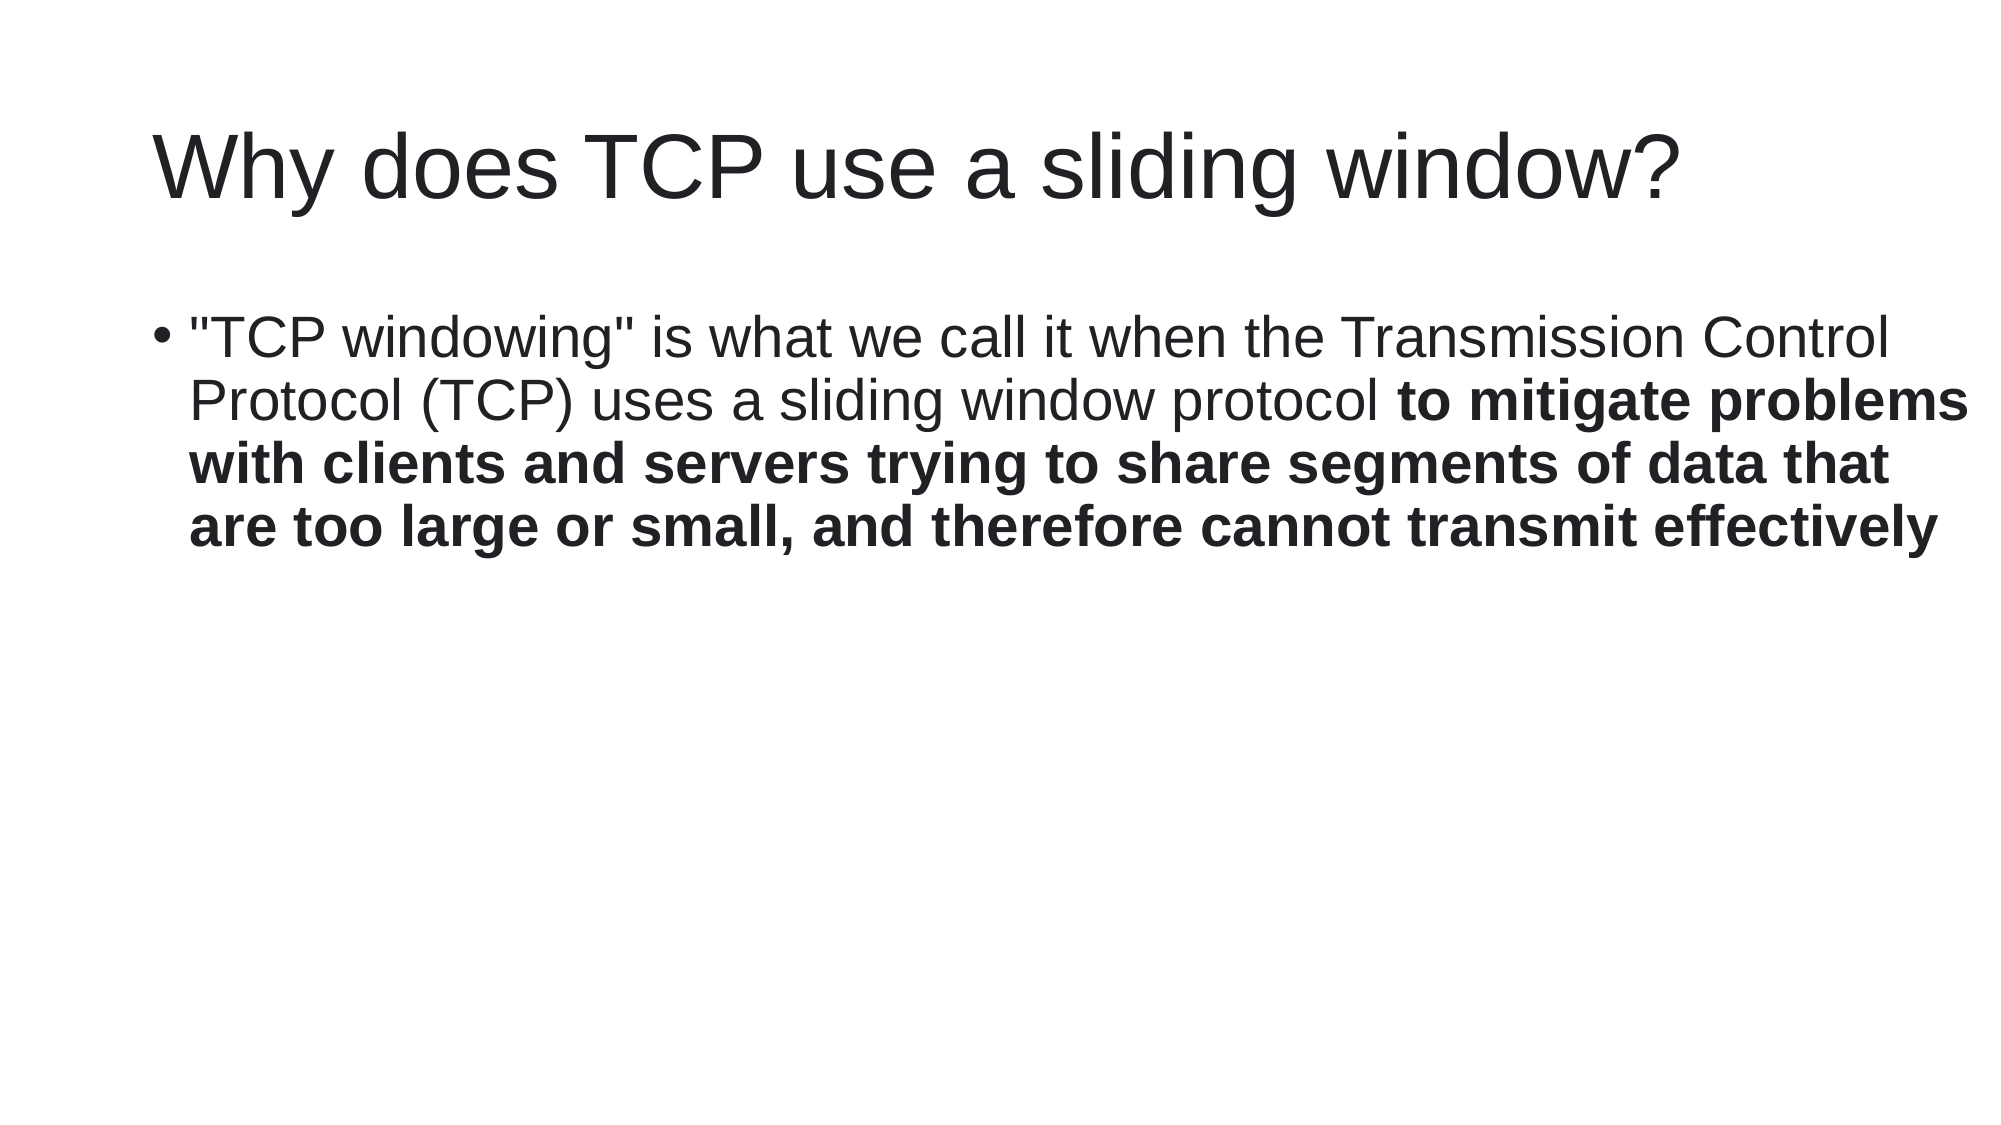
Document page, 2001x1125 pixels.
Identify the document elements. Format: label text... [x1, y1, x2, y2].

title Why does TCP use a sliding window? [137, 59, 1863, 278]
list "TCP windowing" is what we call it when the Transmission Control Protocol (TCP) uses a sliding window protocol to mitigate problems with clients and servers trying to share segments of data that are too large or small, and therefore cannot transmit effectively [137, 299, 1987, 1014]
